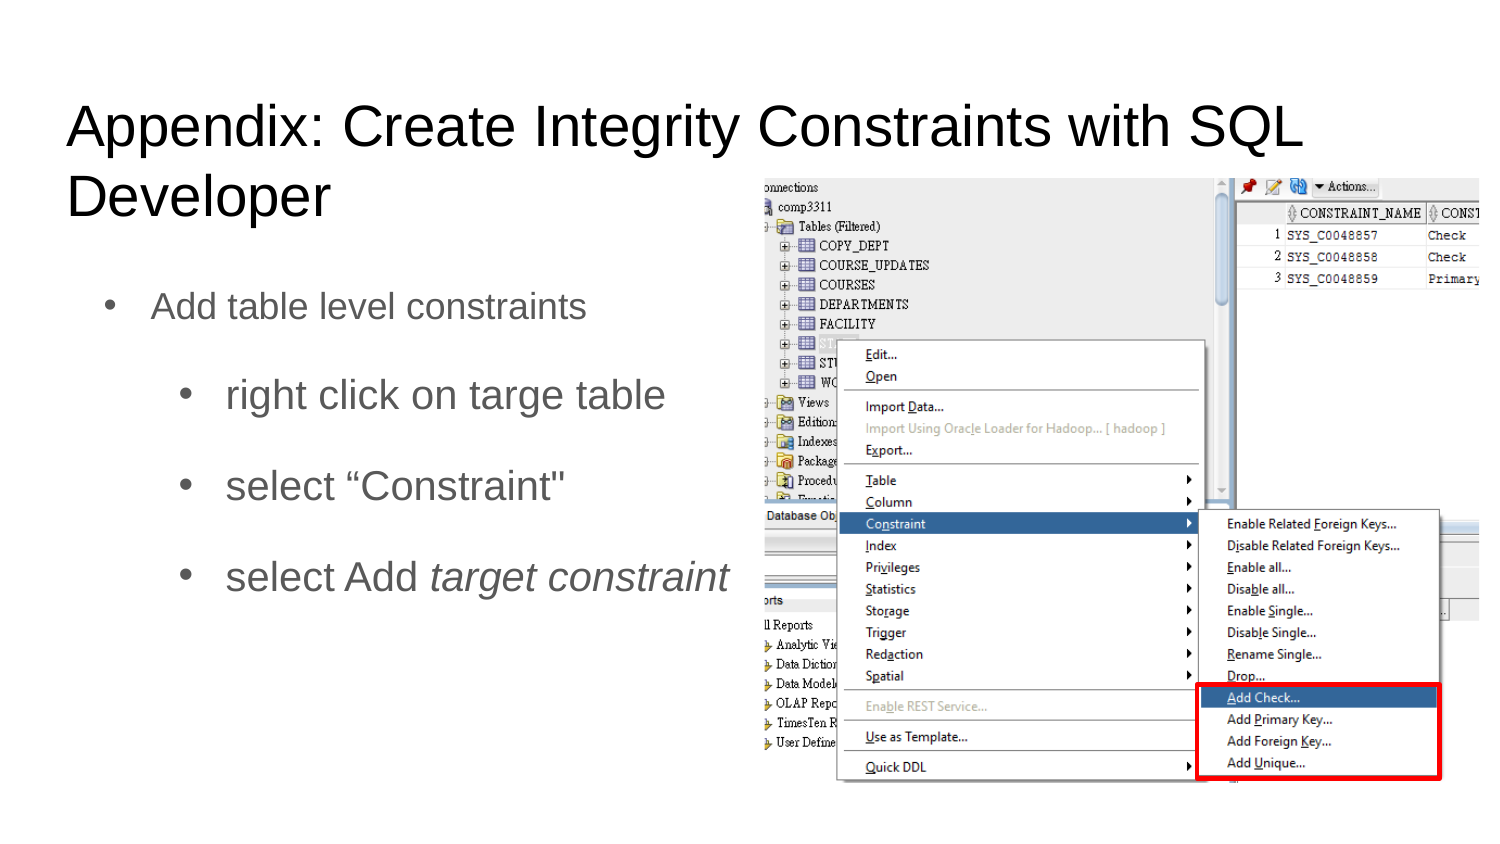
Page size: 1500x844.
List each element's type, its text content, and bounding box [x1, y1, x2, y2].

picture [764, 178, 1480, 784]
title Appendix: Create Integrity Constraints with SQL Developer [51, 72, 1449, 167]
list Add table level constraints right click on targe table select “Constraint" select Add target constraint [51, 260, 1449, 821]
